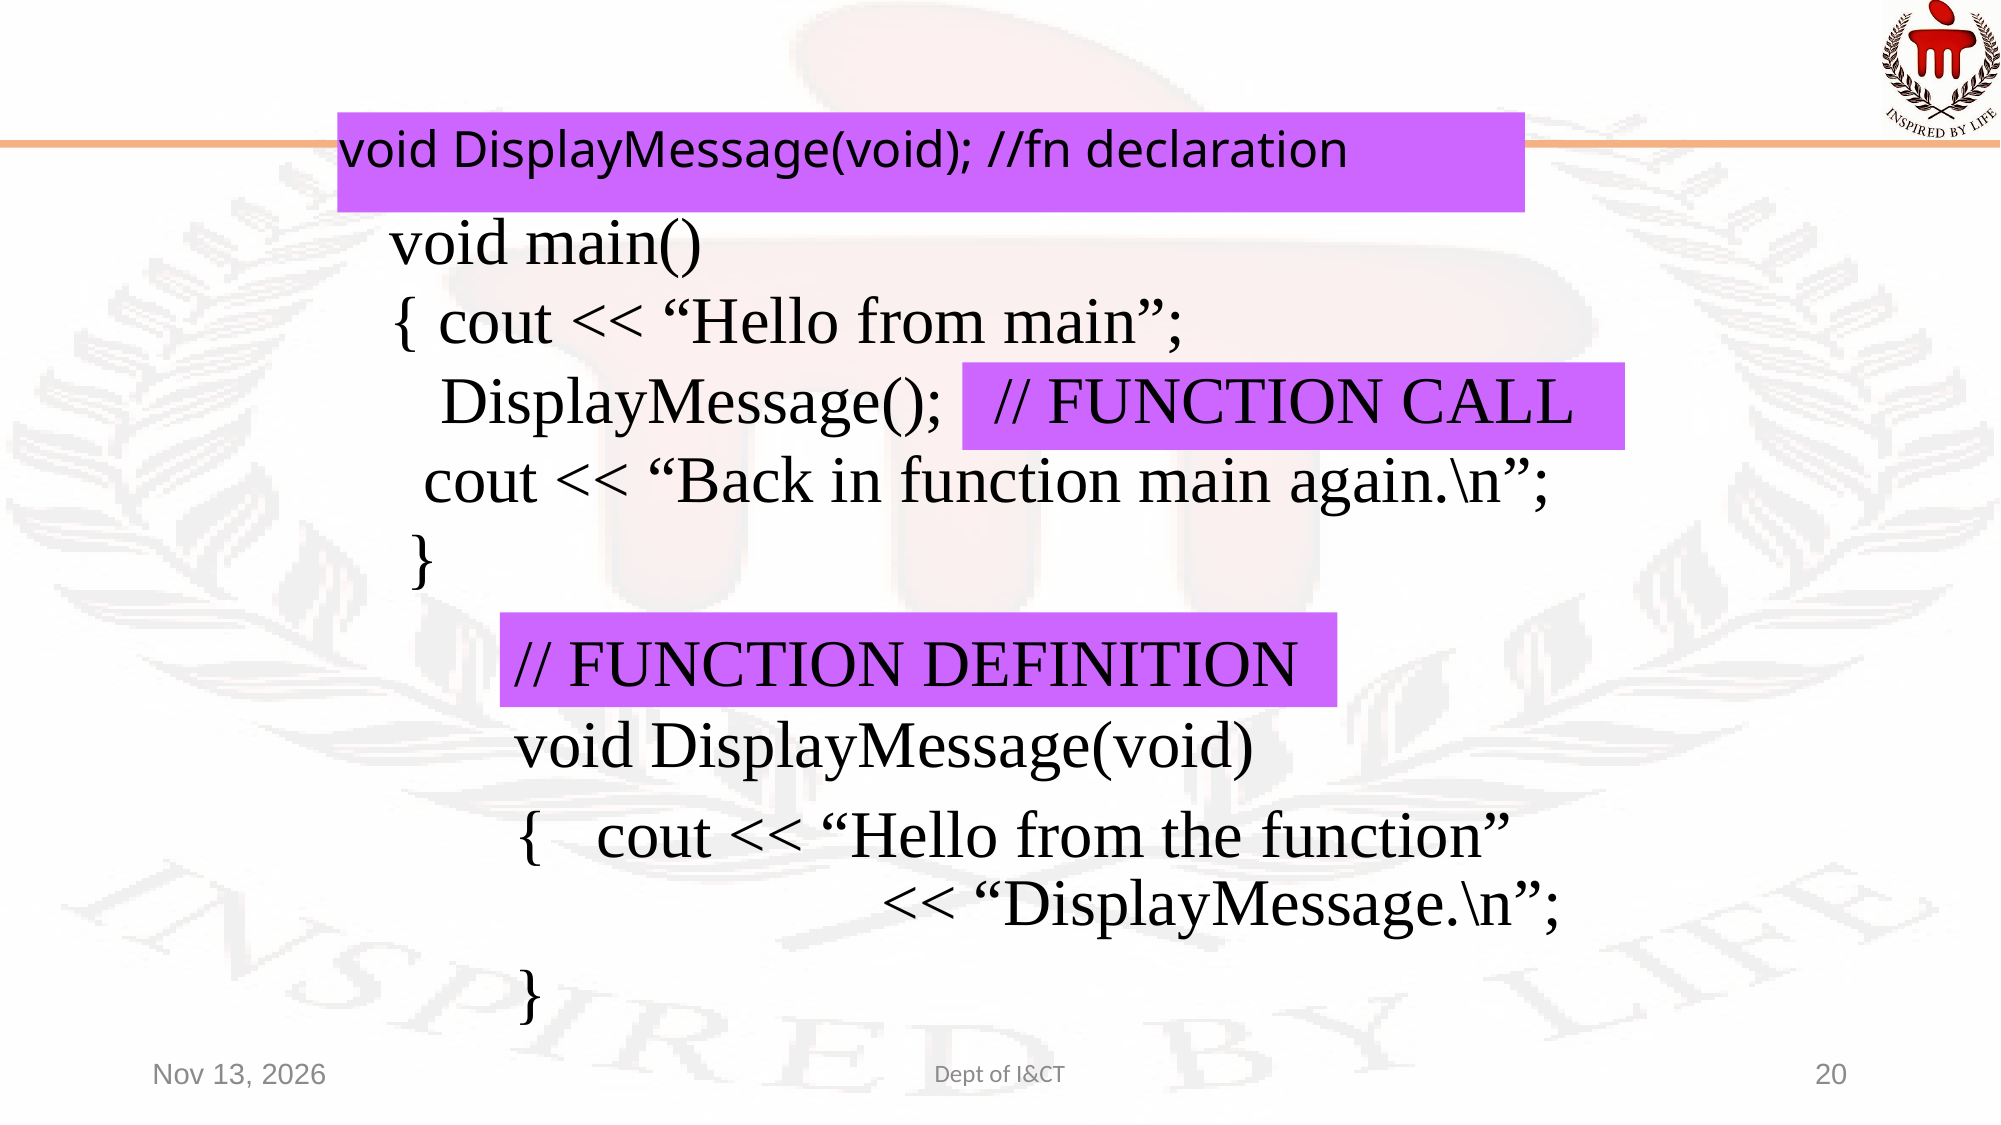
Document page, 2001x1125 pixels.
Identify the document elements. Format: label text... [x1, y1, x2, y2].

text_box void DisplayMessage(void); //fn declaration [324, 123, 1550, 184]
text_box [337, 184, 1525, 213]
text_box void main() { cout << “Hello from main”; DisplayMessage(); // FUNCTION CALL cout << “Back in function main again.\n”; } [375, 212, 1688, 601]
text_box void DisplayMessage(void) { cout << “Hello from the function” << “DisplayMessage.\n”; } [499, 712, 1638, 1038]
slide_number 5-Oct-21 [137, 1042, 588, 1103]
text_box // FUNCTION DEFINITION [499, 612, 1338, 708]
footer Dept of I&CT [662, 1042, 1338, 1103]
slide_number 20 [1412, 1042, 1863, 1103]
text_box [337, 112, 1525, 123]
picture [1882, 0, 2000, 140]
